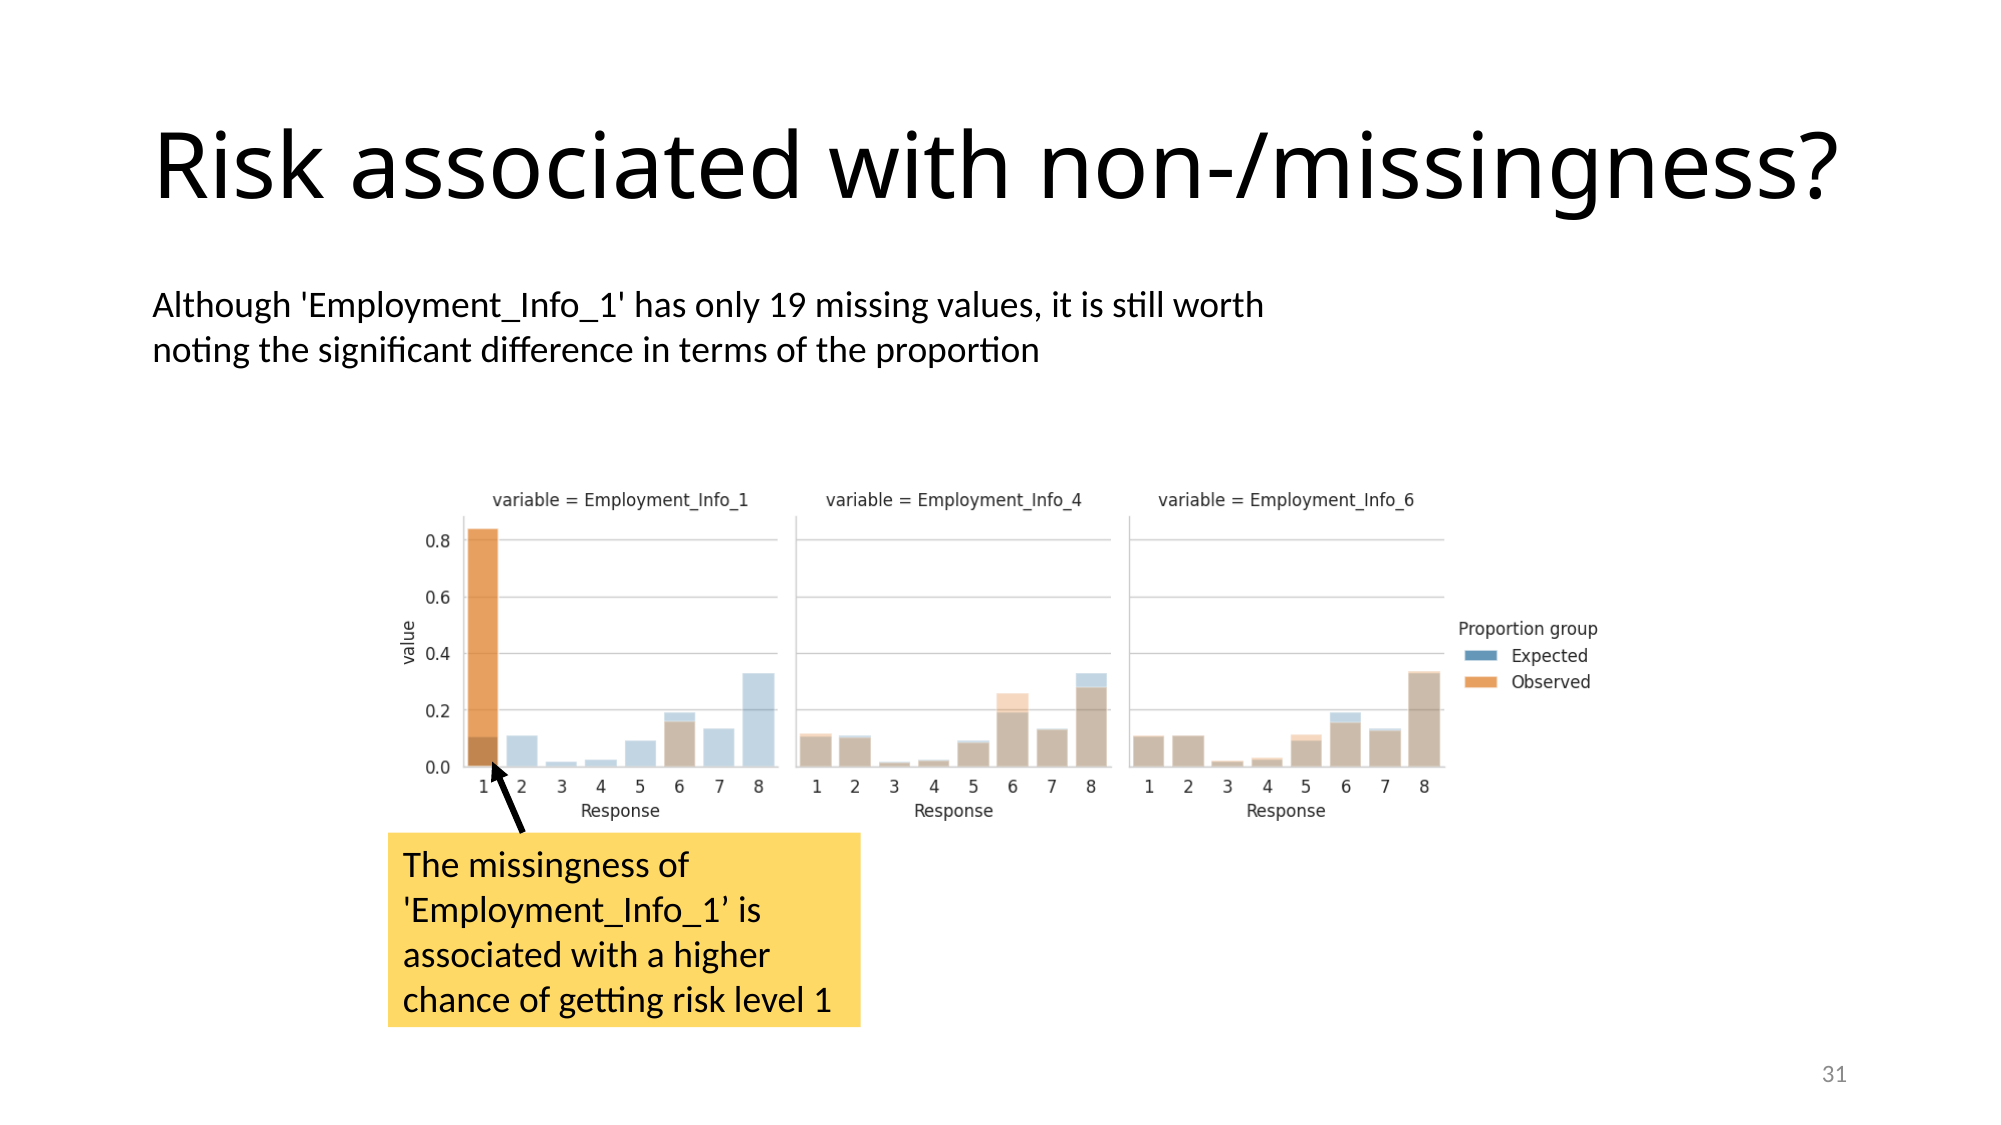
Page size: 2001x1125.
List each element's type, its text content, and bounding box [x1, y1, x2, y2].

text_box Although 'Employment_Info_1' has only 19 missing values, it is still worth noting the significant difference in terms of the proportion [137, 278, 1344, 378]
text_box The missingness of 'Employment_Info_1’ is associated with a higher chance of getting risk level 1 [388, 833, 861, 1028]
slide_number 31 [1412, 1042, 1863, 1103]
title Risk associated with non-/missingness? [137, 59, 1863, 278]
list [388, 480, 1612, 833]
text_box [492, 761, 523, 833]
